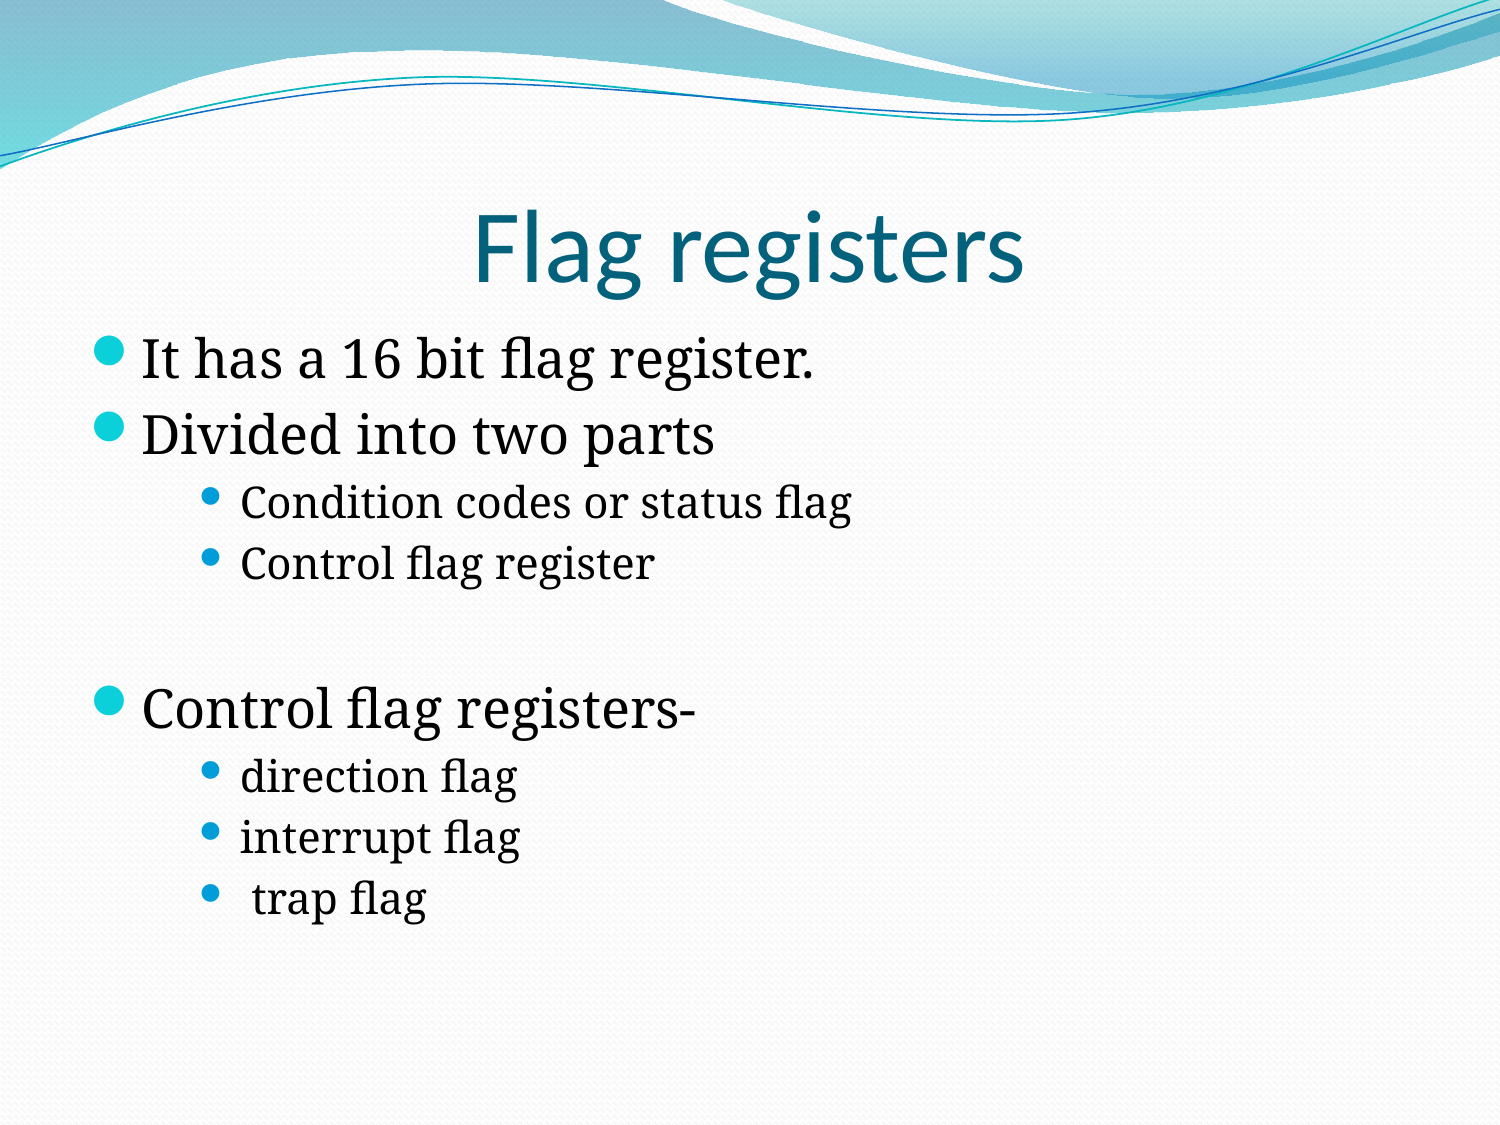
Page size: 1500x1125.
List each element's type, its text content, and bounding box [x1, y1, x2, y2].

list It has a 16 bit flag register. Divided into two parts Condition codes or status flag Control flag register Control flag registers- direction flag interrupt flag trap flag [75, 317, 1425, 1038]
title Flag registers [75, 115, 1425, 303]
